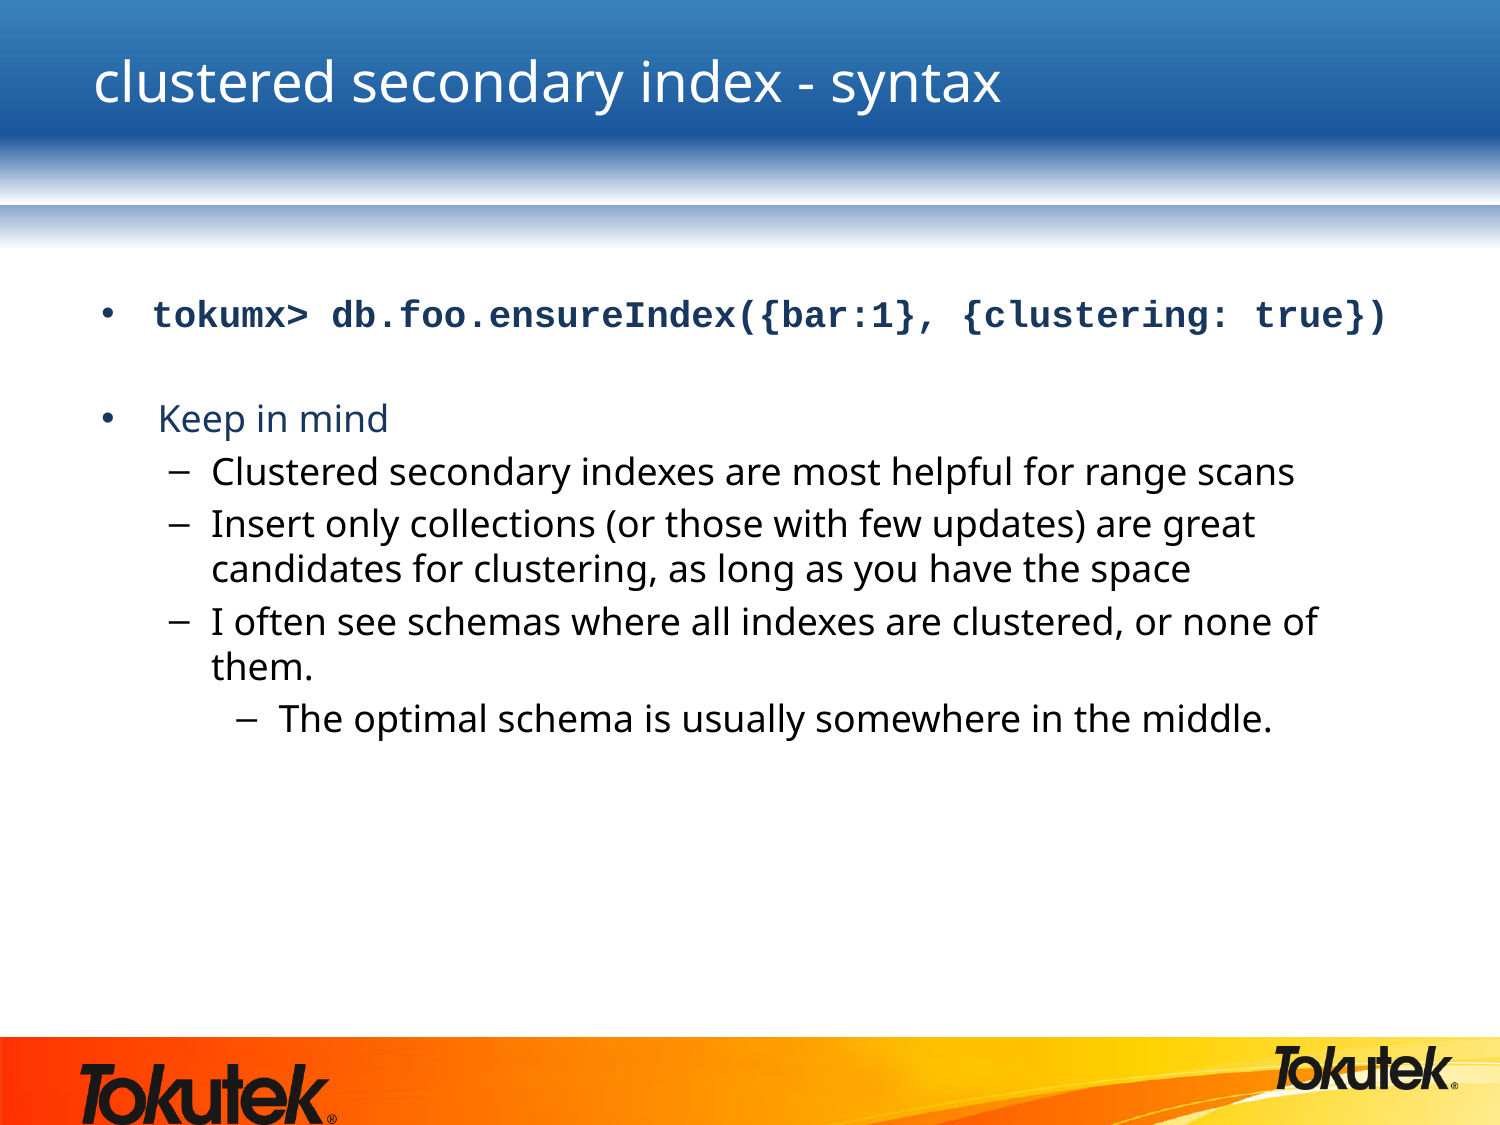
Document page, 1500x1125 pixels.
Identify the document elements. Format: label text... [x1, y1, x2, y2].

picture [0, 1037, 1500, 1125]
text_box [0, 0, 1500, 205]
list tokumx> db.foo.ensureIndex({bar:1}, {clustering: true}) Keep in mind Clustered secondary indexes are most helpful for range scans Insert only collections (or those with few updates) are great candidates for clustering, as long as you have the space I often see schemas where all indexes are clustered, or none of them. The optimal schema is usually somewhere in the middle. [86, 230, 1446, 1063]
